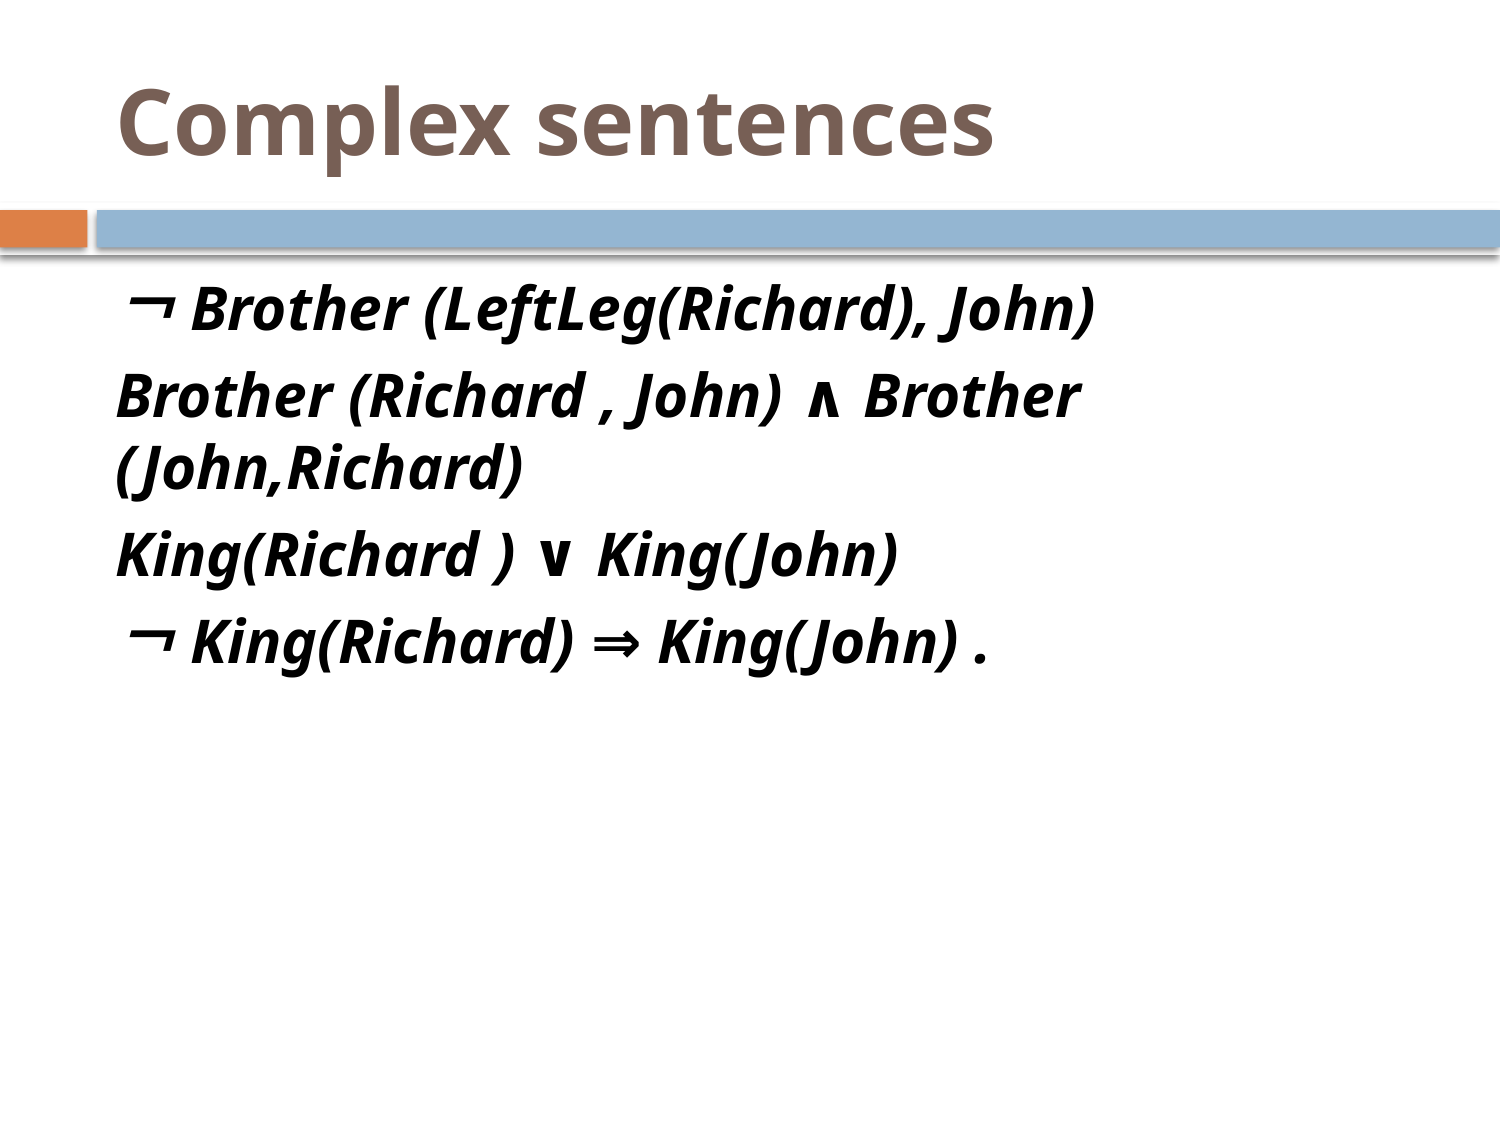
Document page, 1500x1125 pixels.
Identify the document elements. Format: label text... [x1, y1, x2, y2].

list ￢Brother (LeftLeg(Richard), John) Brother (Richard , John) ∧ Brother (John,Richard) King(Richard ) ∨ King(John) ￢King(Richard) ⇒ King(John) . [100, 262, 1438, 1000]
title Complex sentences [100, 37, 1438, 200]
